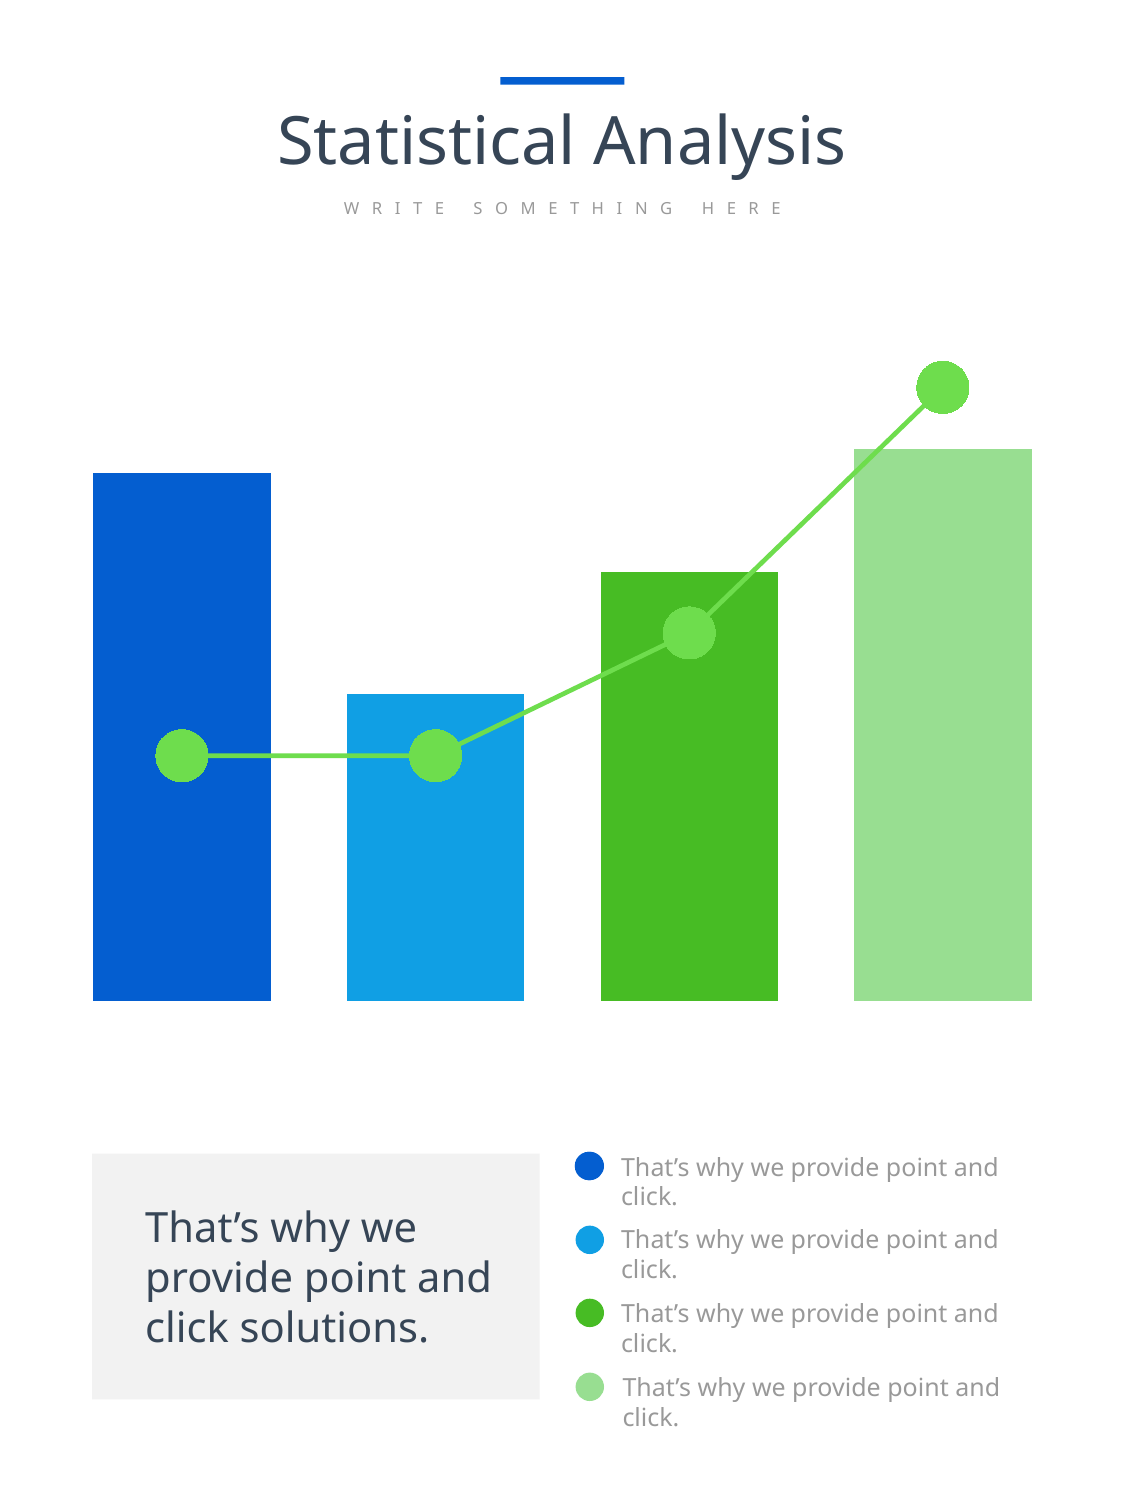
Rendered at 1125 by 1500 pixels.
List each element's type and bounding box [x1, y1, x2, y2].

chart [34, 249, 1091, 1017]
text_box [92, 1153, 540, 1400]
text_box [236, 77, 889, 227]
text_box [574, 1143, 1056, 1410]
